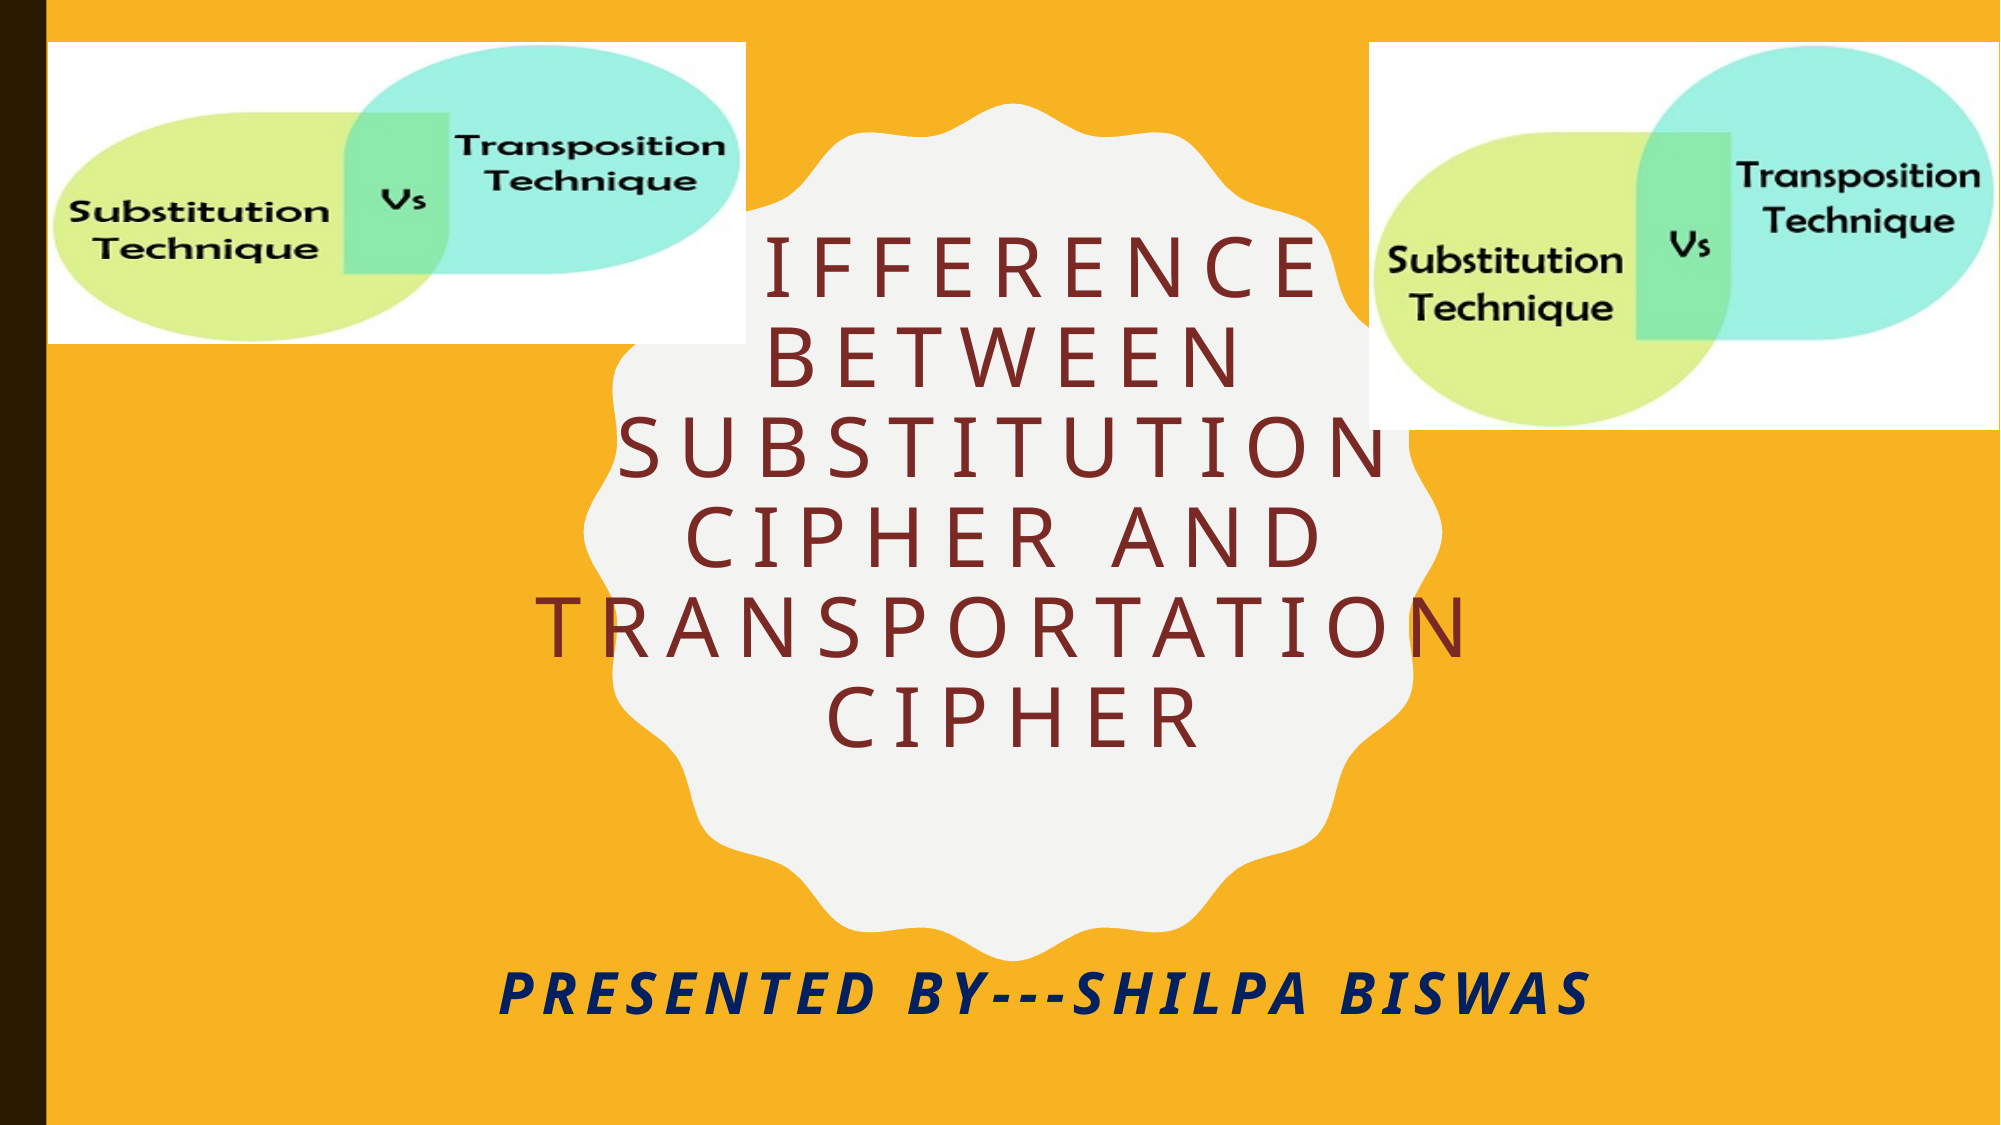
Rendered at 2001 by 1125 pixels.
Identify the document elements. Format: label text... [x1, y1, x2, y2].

title Difference Between substitution CIPHER and Transportation Cipher [503, 139, 1519, 852]
picture [48, 42, 746, 344]
subtitle Presented By---SHILPa Biswas [363, 949, 1725, 1103]
picture [1369, 42, 1999, 430]
